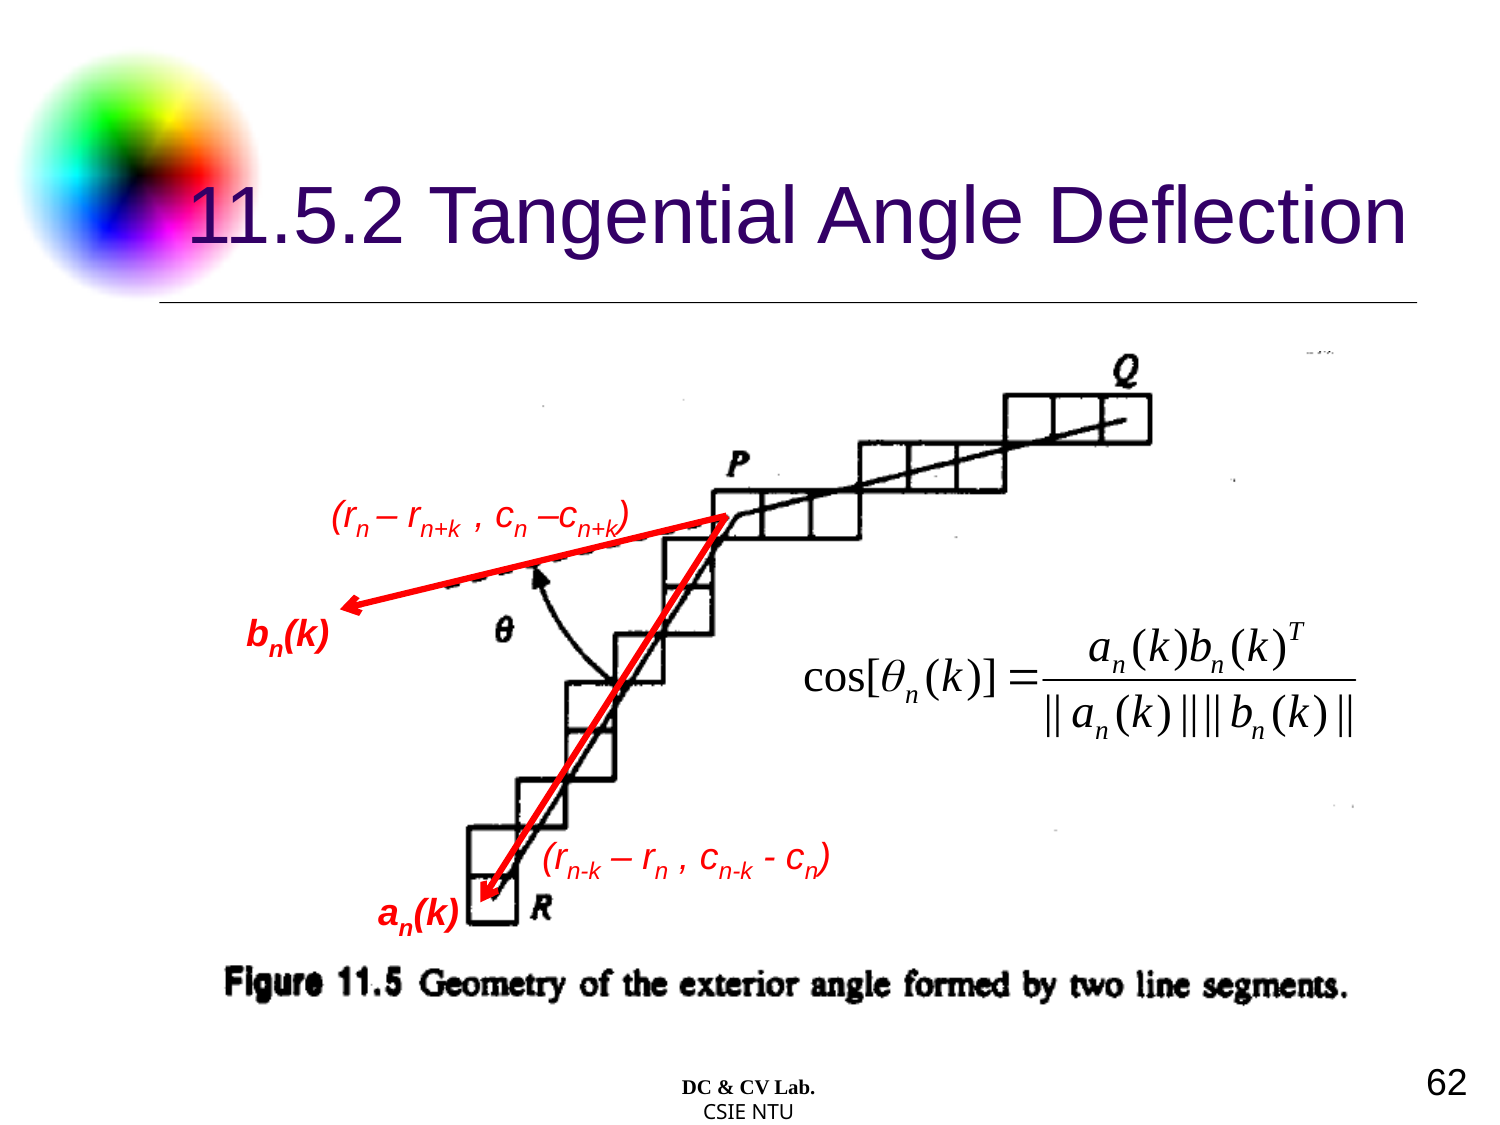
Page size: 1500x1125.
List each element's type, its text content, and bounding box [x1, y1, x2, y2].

text_box 62 [1411, 1050, 1489, 1111]
picture [187, 351, 1356, 1026]
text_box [339, 515, 727, 610]
picture [0, 42, 272, 318]
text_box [796, 609, 1364, 751]
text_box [409, 585, 797, 833]
title 11.5.2 Tangential Angle Deflection [171, 54, 1500, 268]
list [112, 334, 1463, 1059]
footer DC & CV Lab. CSIE NTU [510, 1066, 987, 1125]
